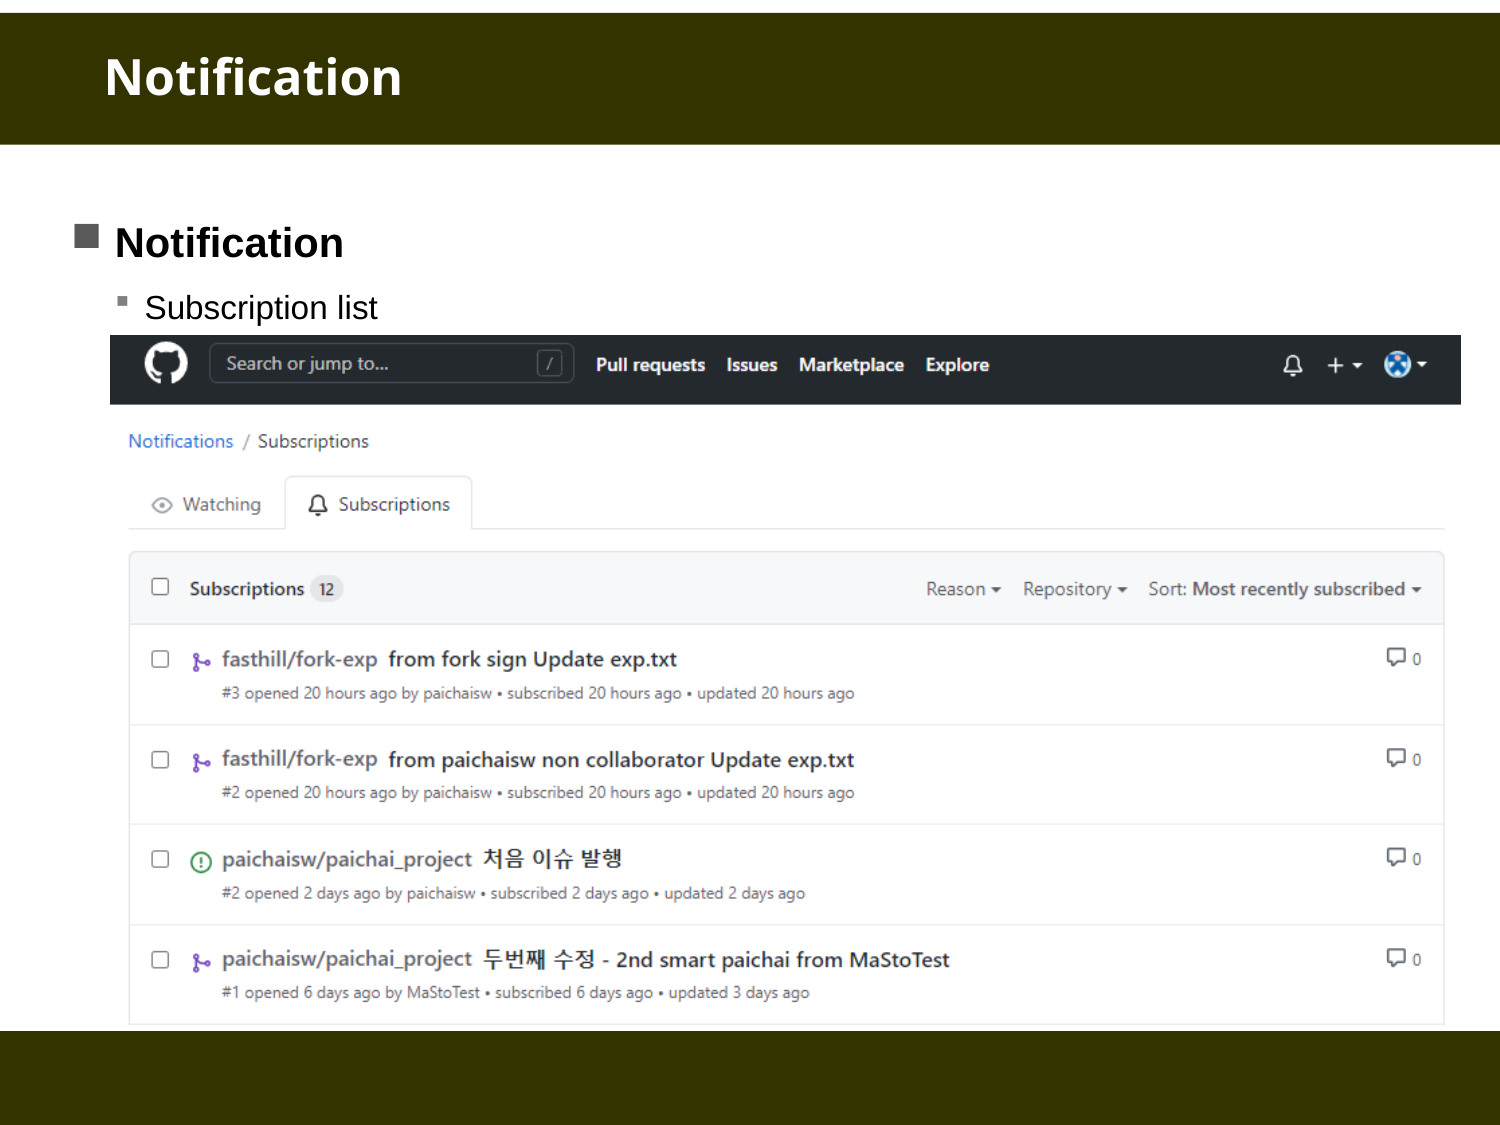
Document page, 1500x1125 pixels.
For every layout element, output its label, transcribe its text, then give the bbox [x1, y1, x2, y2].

title Notification [88, 31, 1441, 126]
text_box Notification Subscription list [56, 183, 1474, 422]
picture [110, 335, 1461, 1025]
